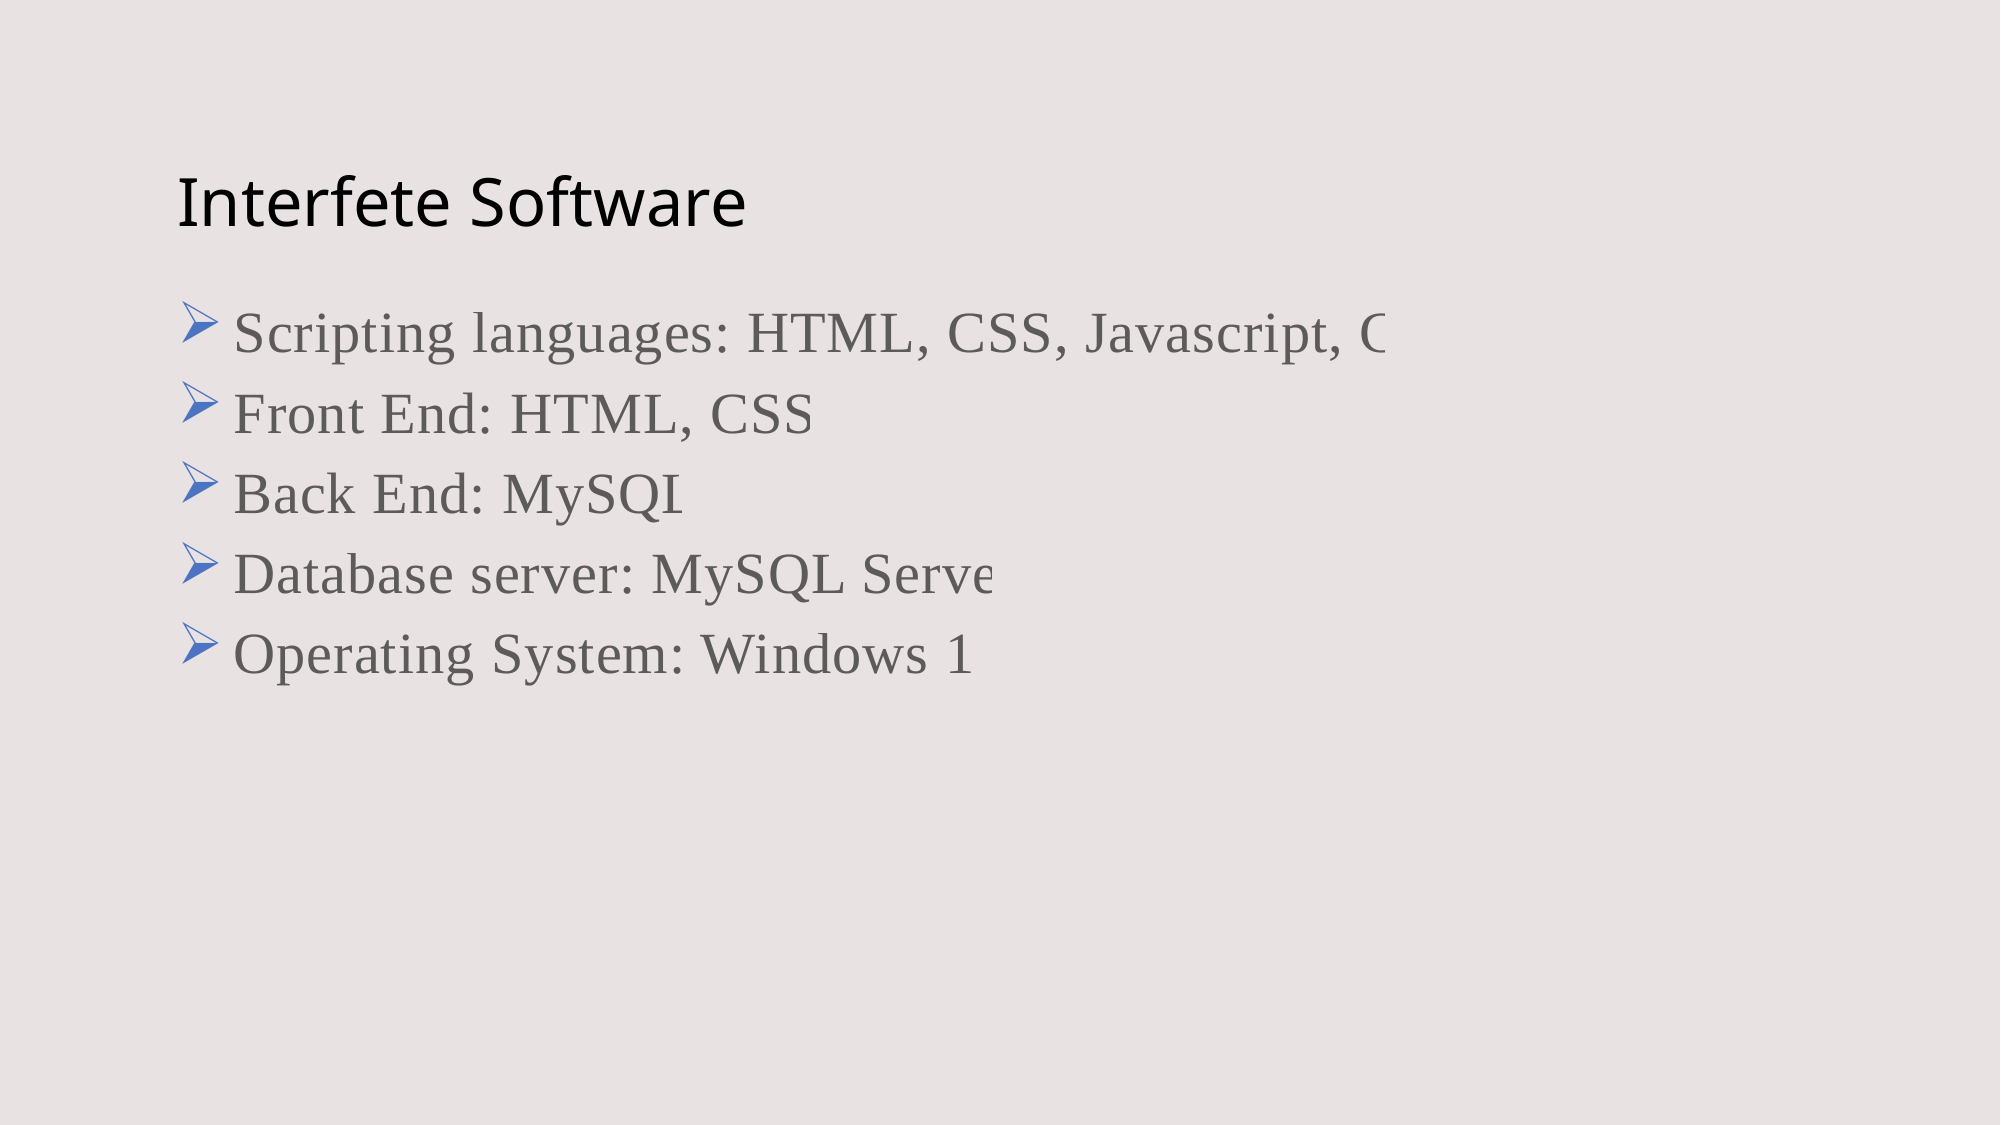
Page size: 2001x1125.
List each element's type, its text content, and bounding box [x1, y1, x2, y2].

title Interfete Software [162, 64, 1838, 248]
list Scripting languages: HTML, CSS, Javascript, C# Front End: HTML, CSS. Back End: MySQL Database server: MySQL Server Operating System: Windows 10 [162, 276, 1650, 753]
